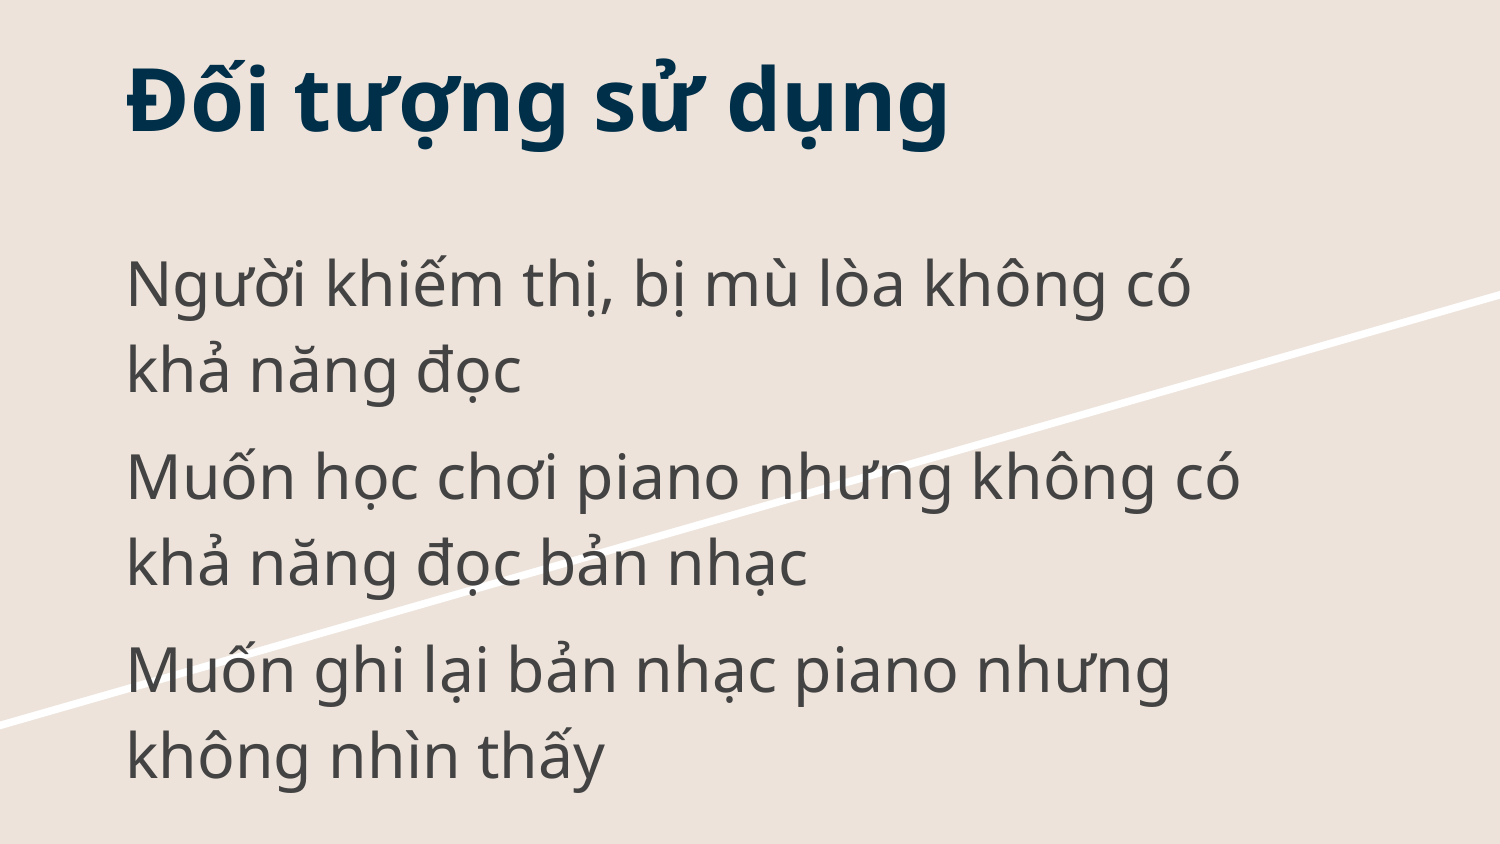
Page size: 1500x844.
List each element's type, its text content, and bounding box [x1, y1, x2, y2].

title Đối tượng sử dụng [110, 28, 1500, 239]
text_box Người khiếm thị, bị mù lòa không có khả năng đọc Muốn học chơi piano nhưng không có khả năng đọc bản nhạc Muốn ghi lại bản nhạc piano nhưng không nhìn thấy [110, 217, 1273, 826]
